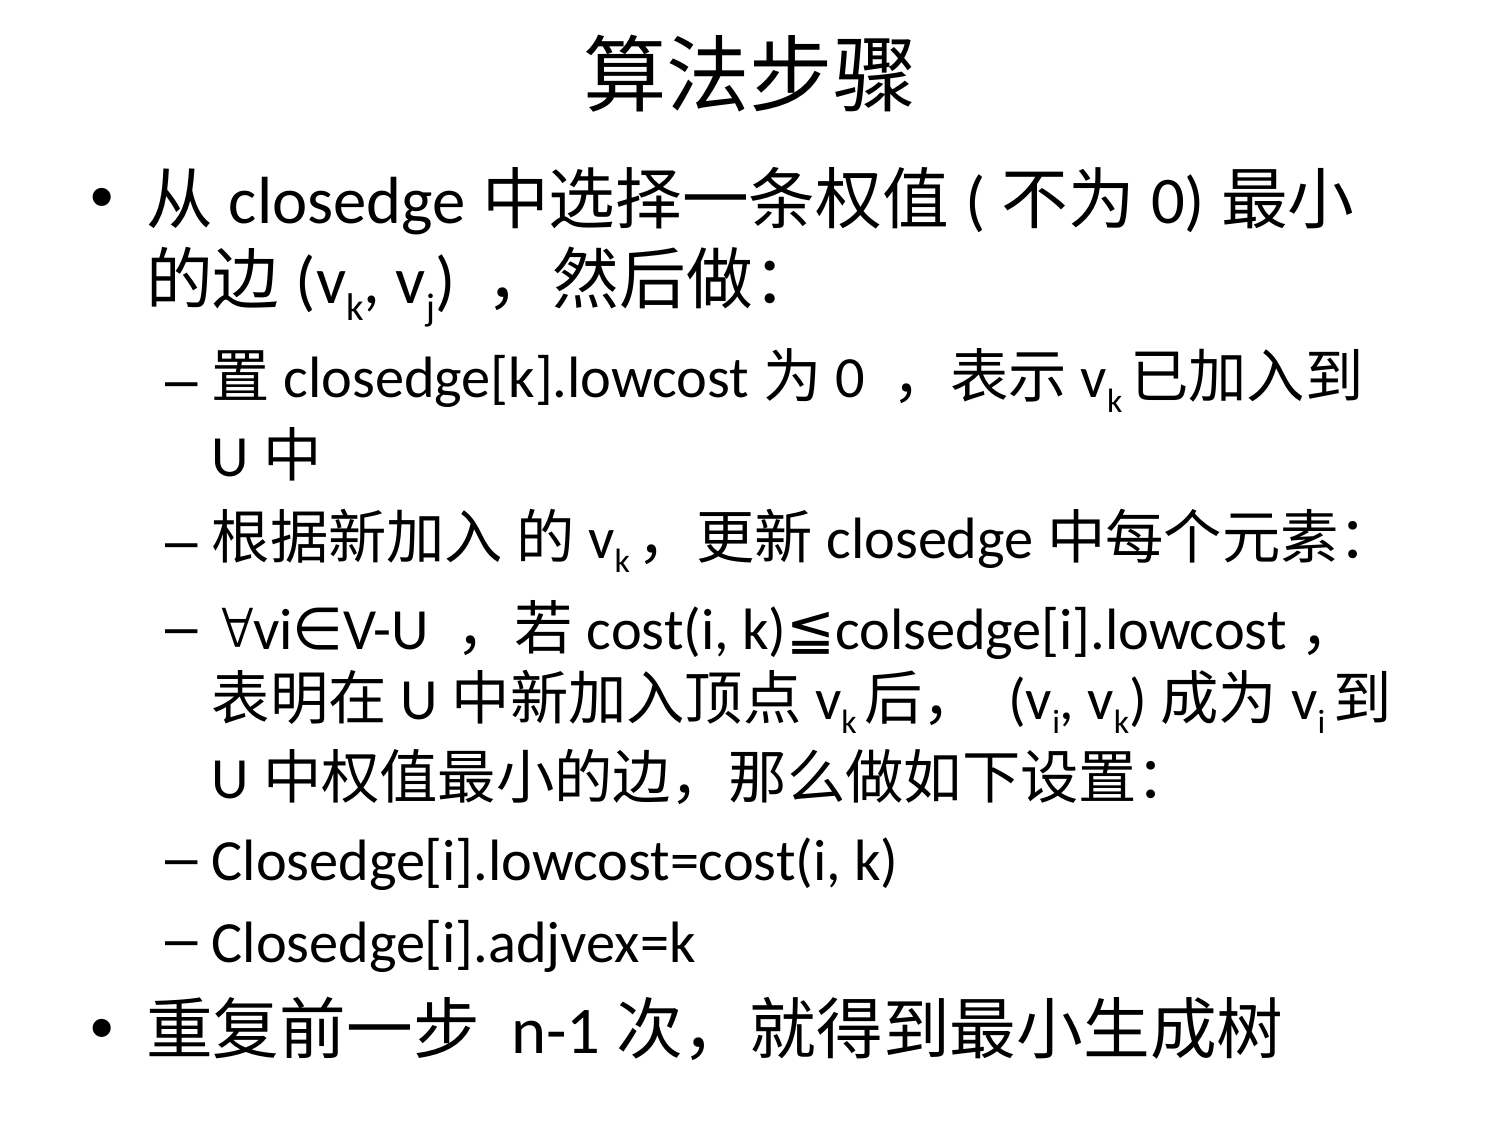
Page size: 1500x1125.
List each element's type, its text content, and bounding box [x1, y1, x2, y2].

title 算法步骤 [75, 0, 1425, 149]
list 从closedge中选择一条权值(不为0)最小的边(vk, vj) ，然后做： 置closedge[k].lowcost为0 ，表示vk已加入到U中 根据新加入 的vk，更新closedge中每个元素： vi∈V-U ，若cost(i, k)≦colsedge[i].lowcost，表明在U中新加入顶点vk后， (vi, vk)成为vi到U中权值最小的边，那么做如下设置： Closedge[i].lowcost=cost(i, k) Closedge[i].adjvex=k 重复前一步 n-1次，就得到最小生成树 [75, 149, 1425, 1106]
